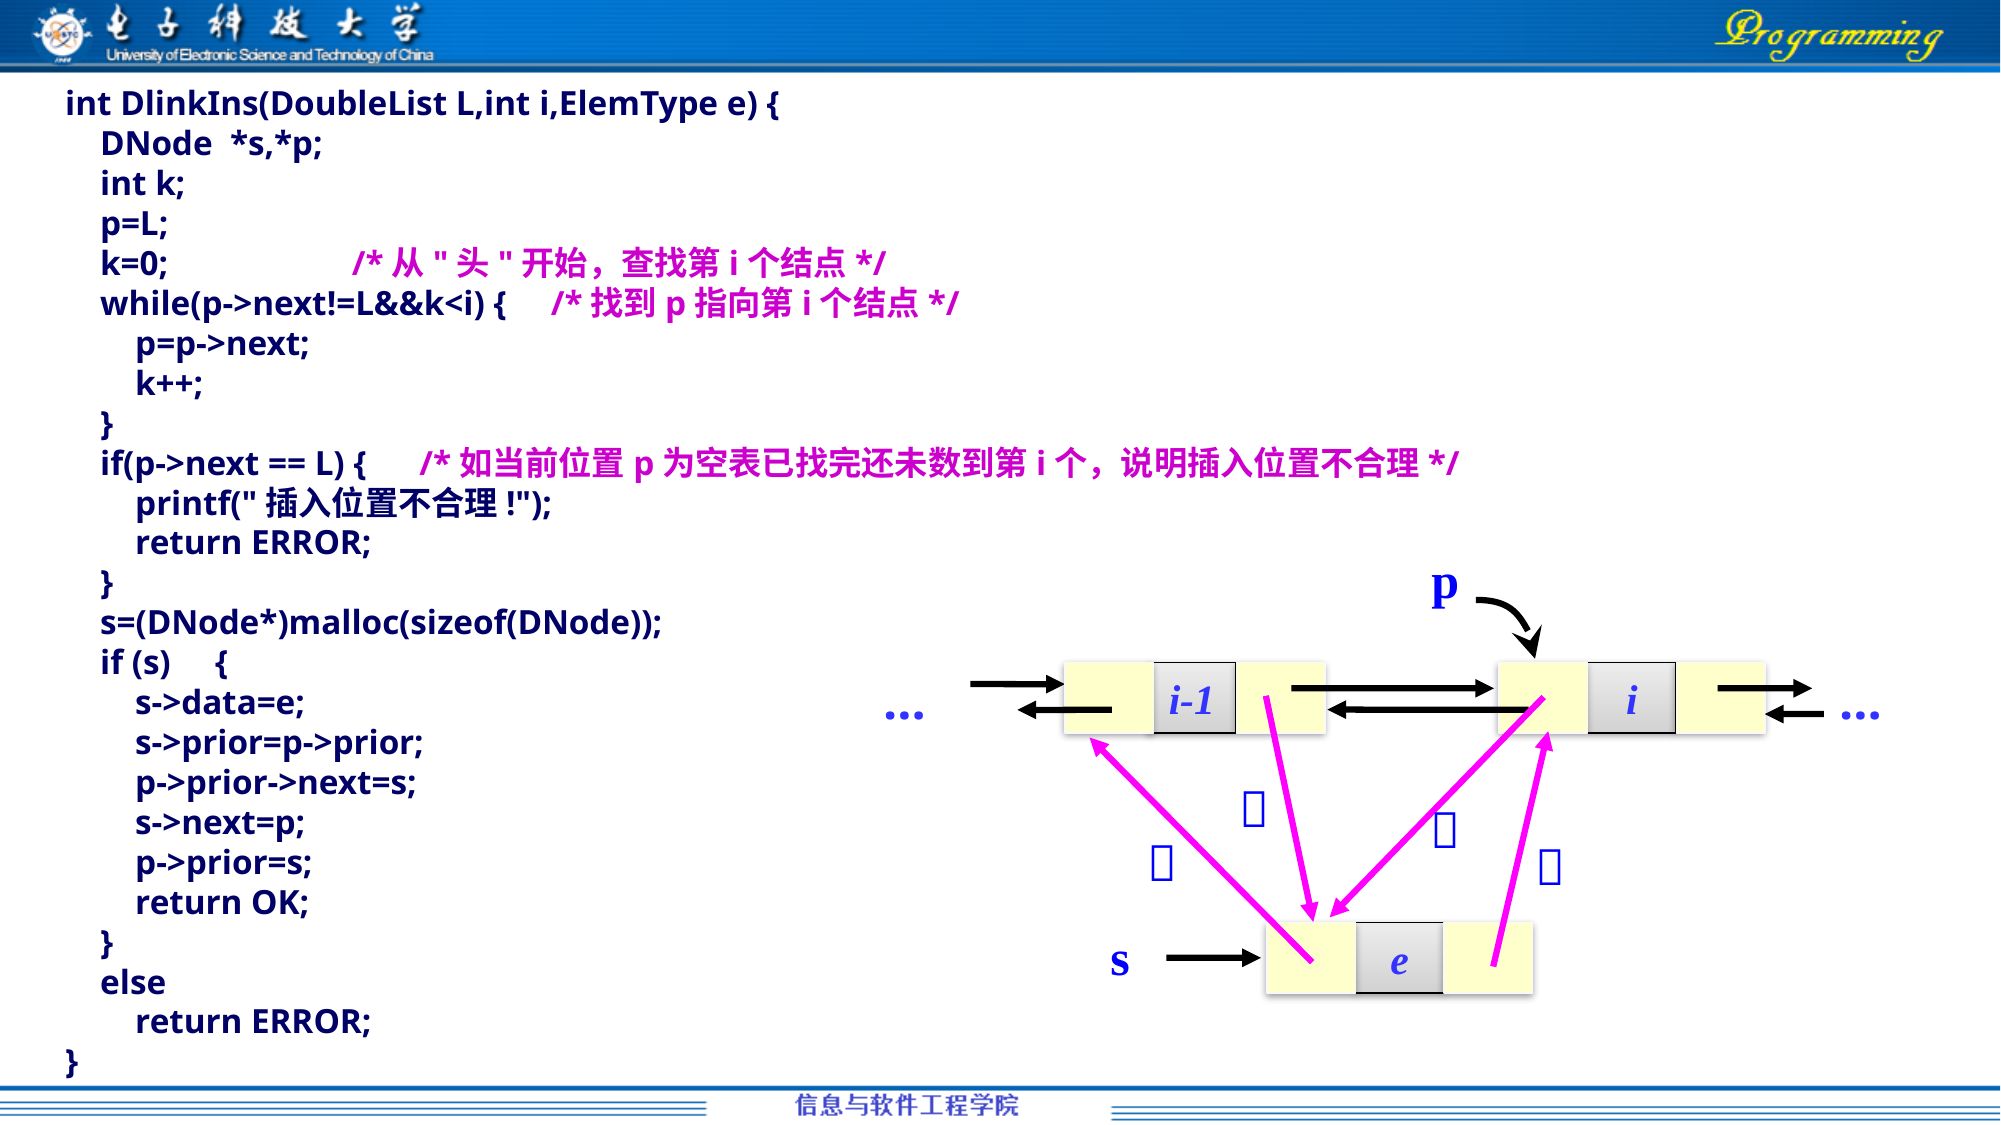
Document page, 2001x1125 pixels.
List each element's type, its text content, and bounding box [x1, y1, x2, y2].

text_box [1443, 922, 1533, 994]
text_box [1291, 682, 1493, 695]
text_box i-1 [1155, 662, 1233, 734]
list int DlinkIns(DoubleList L,int i,ElemType e) { DNode *s,*p; int k; p=L; k=0; /*从"头"开始，查找第i个结点*/ while(p->next!=L&&k<i) { /*找到p指向第i个结点*/ p=p->next; k++; } if(p->next == L) { /*如当前位置p为空表已找完还未数到第i个，说明插入位置不合理*/ printf("插入位置不合理!"); return ERROR; } s=(DNode*)malloc(sizeof(DNode)); if (s) { s->data=e; s->prior=p->prior; p->prior->next=s; s->next=p; p->prior=s; return OK; } else return ERROR; } [50, 75, 1934, 1075]
text_box [1525, 731, 1552, 828]
text_box [1265, 695, 1317, 922]
text_box p [1416, 540, 1488, 616]
text_box  [1132, 823, 1221, 899]
text_box  [1415, 790, 1487, 866]
text_box  [1224, 770, 1296, 845]
text_box [970, 677, 1059, 691]
text_box i [1589, 662, 1672, 734]
text_box [1064, 662, 1154, 734]
text_box [1329, 829, 1415, 918]
text_box [1236, 662, 1326, 734]
text_box [1498, 662, 1588, 734]
text_box [1017, 703, 1112, 717]
text_box e [1358, 922, 1441, 994]
text_box [1167, 951, 1261, 965]
text_box [1676, 662, 1766, 734]
text_box [1717, 682, 1813, 695]
text_box … [1813, 662, 1908, 738]
picture [0, 0, 2001, 1125]
text_box [1266, 922, 1356, 994]
text_box [1089, 737, 1313, 963]
text_box [1475, 600, 1542, 659]
text_box s [1095, 918, 1167, 993]
text_box … [857, 662, 953, 738]
text_box [1327, 703, 1529, 716]
text_box  [1520, 828, 1592, 903]
text_box [1764, 707, 1824, 721]
